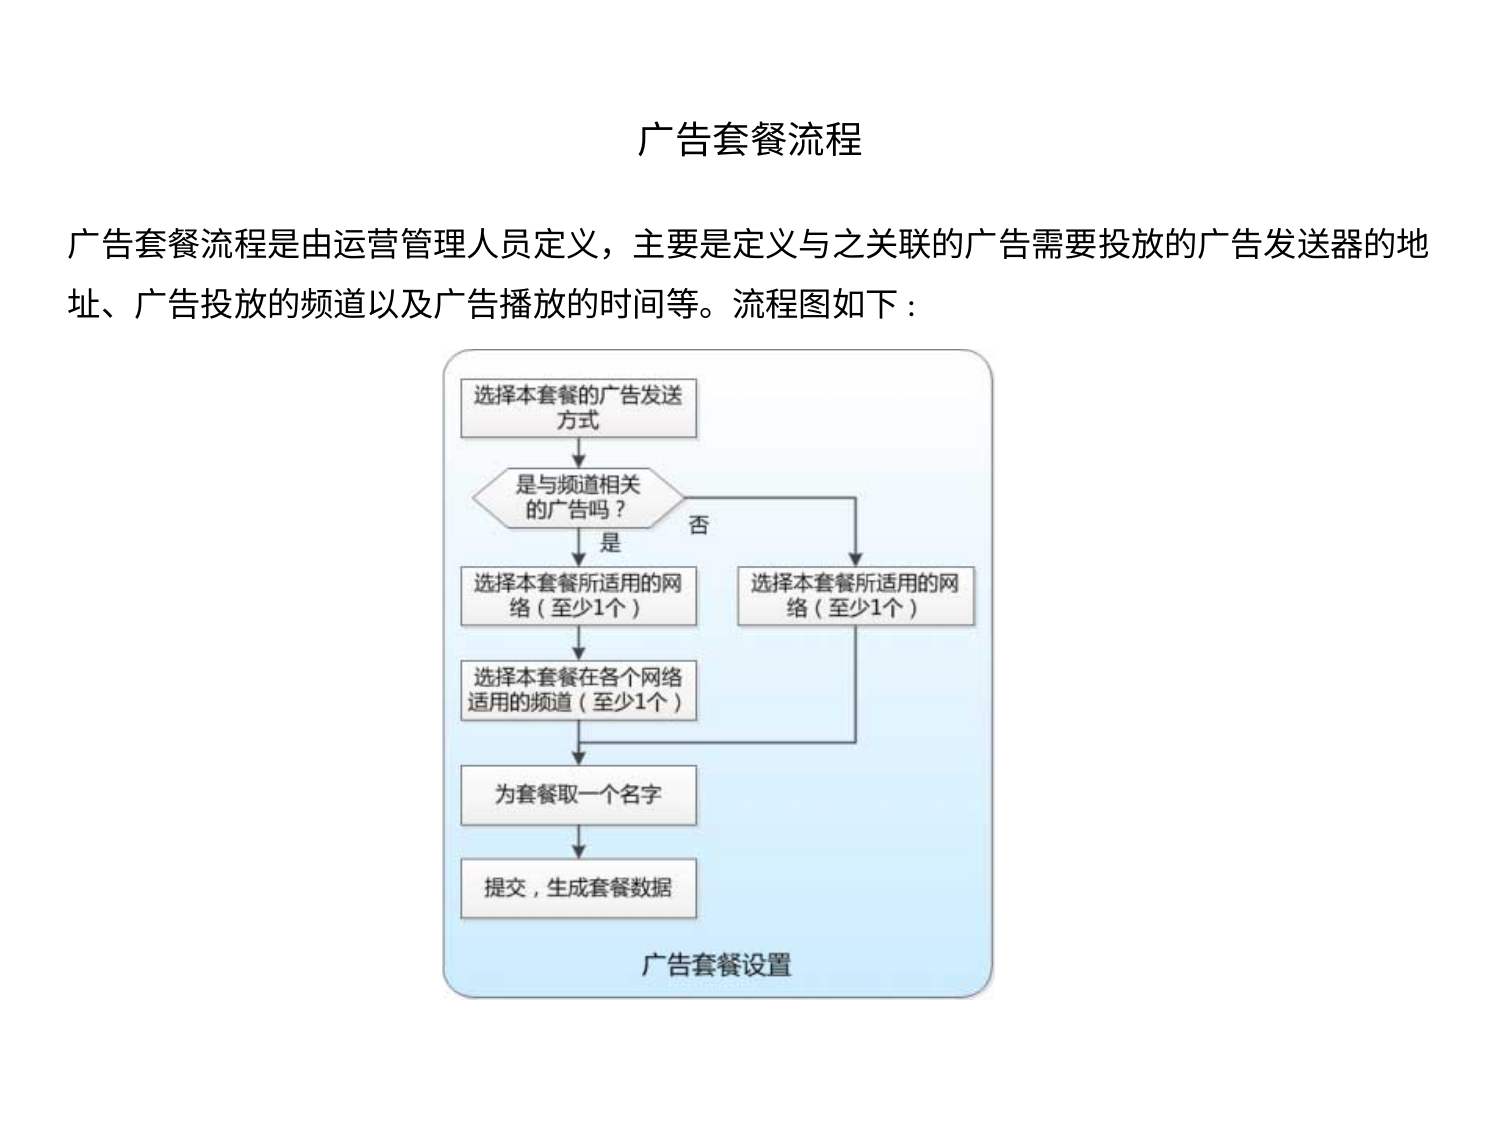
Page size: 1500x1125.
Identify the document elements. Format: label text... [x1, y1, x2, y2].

text_box 广告套餐流程是由运营管理人员定义，主要是定义与之关联的广告需要投放的广告发送器的地址、广告投放的频道以及广告播放的时间等。流程图如下: [53, 196, 1447, 331]
title 广告套餐流程 [75, 45, 1425, 196]
picture [442, 349, 995, 1001]
